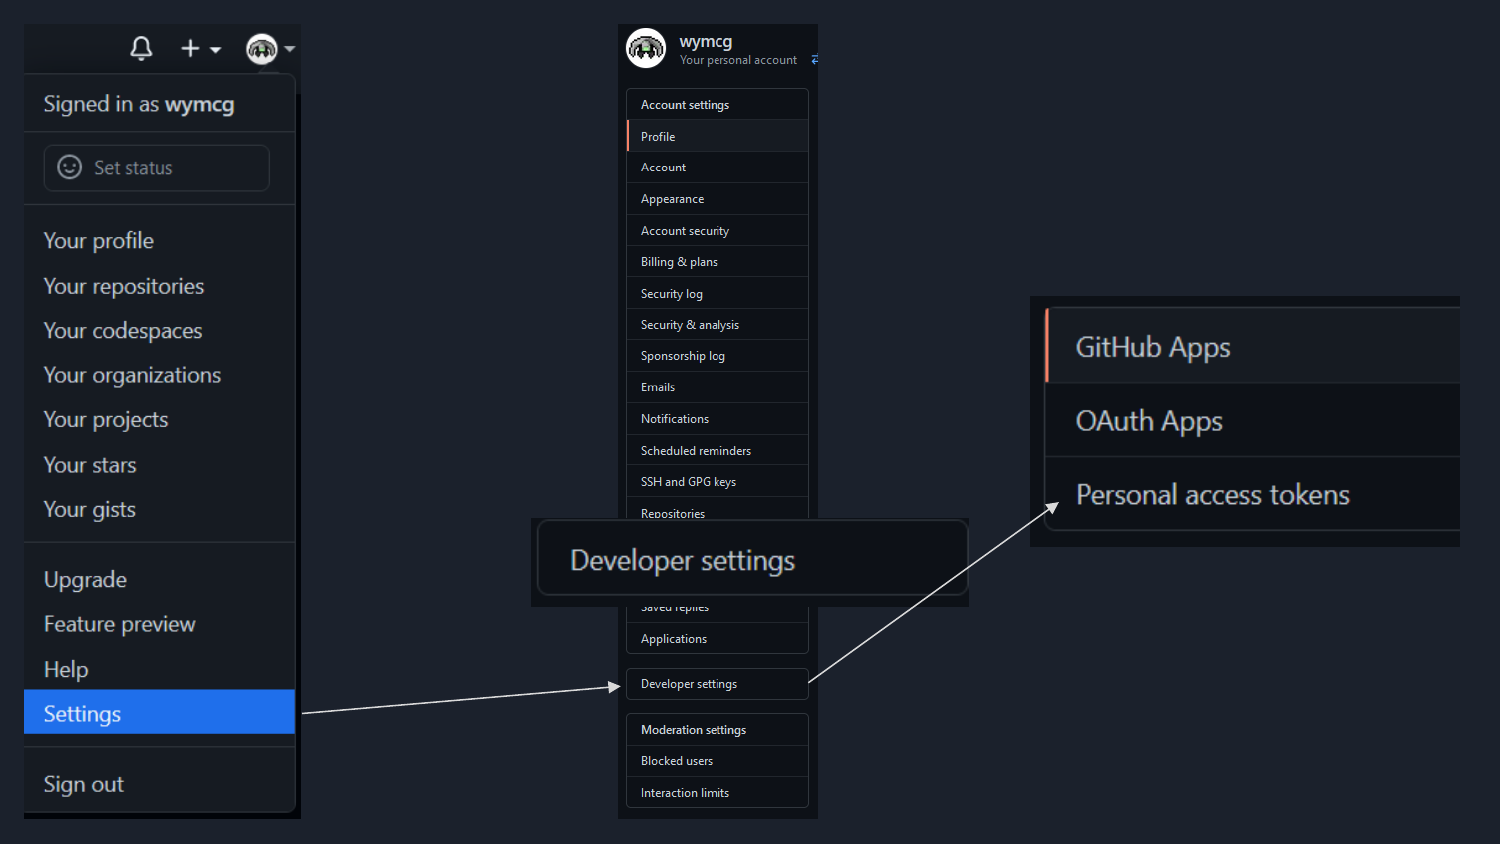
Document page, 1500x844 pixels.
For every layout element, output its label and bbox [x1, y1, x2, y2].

picture [24, 24, 301, 819]
picture [530, 24, 819, 819]
text_box [808, 501, 1060, 684]
text_box [301, 685, 621, 714]
picture [1029, 296, 1461, 548]
